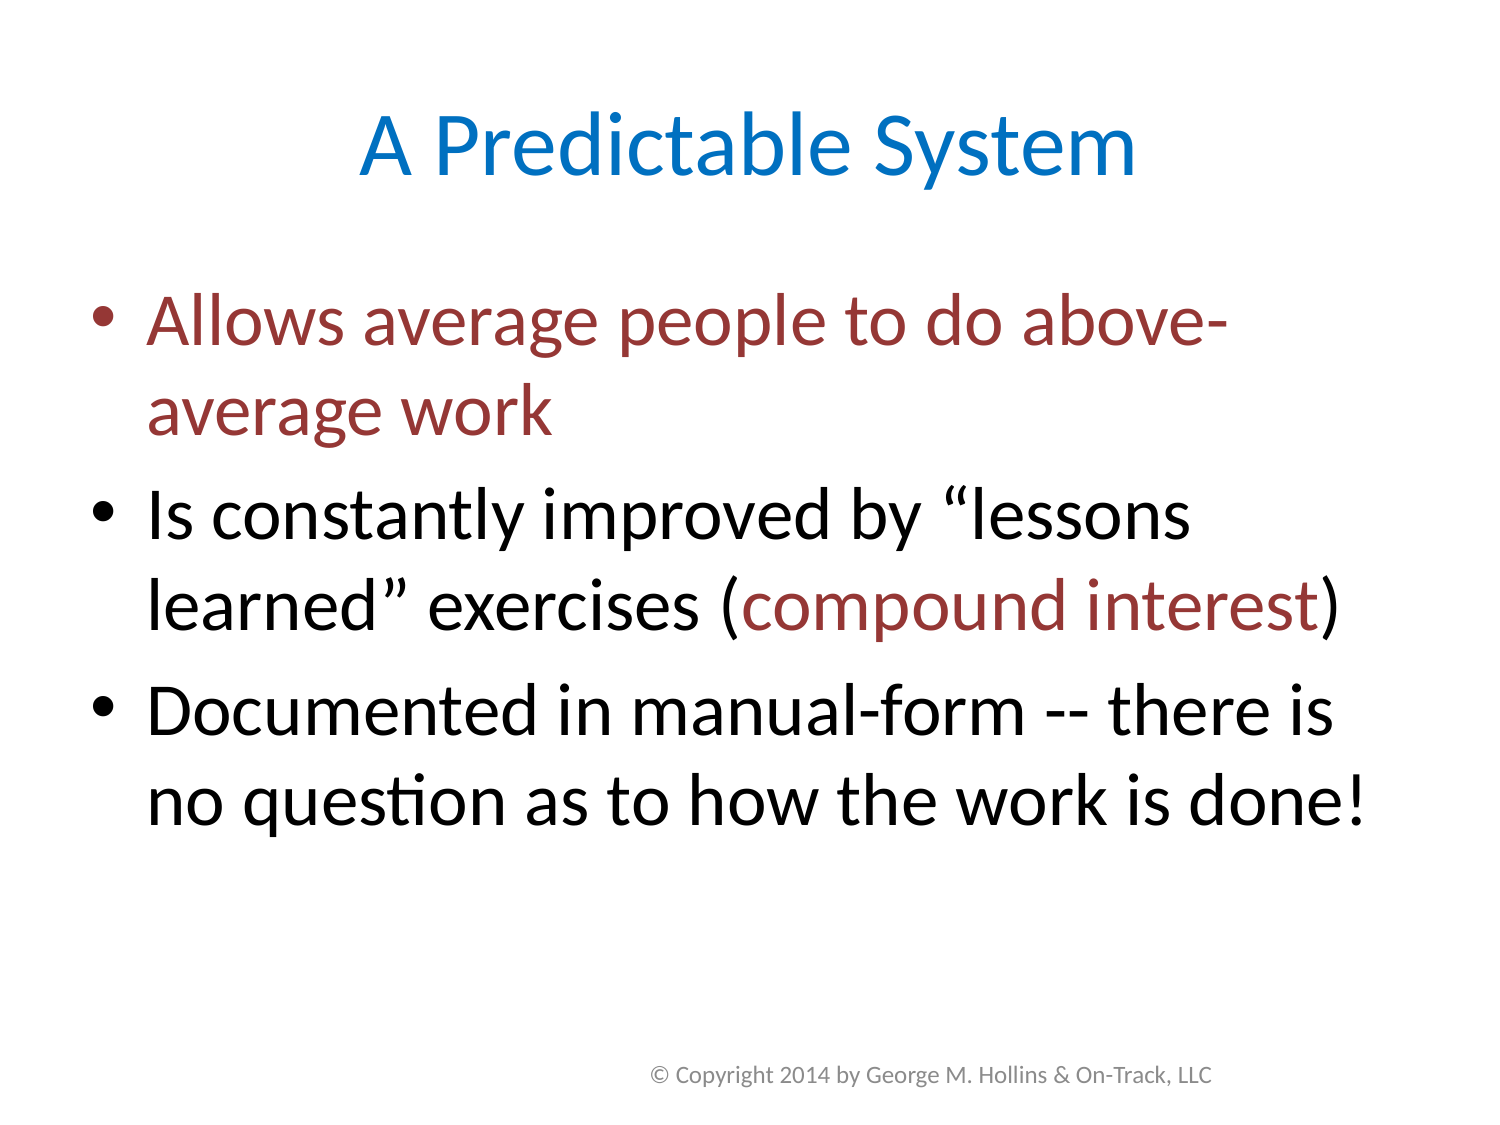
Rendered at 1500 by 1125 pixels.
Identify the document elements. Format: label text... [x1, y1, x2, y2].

title A Predictable System [75, 45, 1425, 233]
list Allows average people to do above-average work Is constantly improved by “lessons learned” exercises (compound interest) Documented in manual-form -- there is no question as to how the work is done! [75, 262, 1425, 1005]
footer © Copyright 2014 by George M. Hollins & On-Track, LLC [450, 1034, 1413, 1113]
